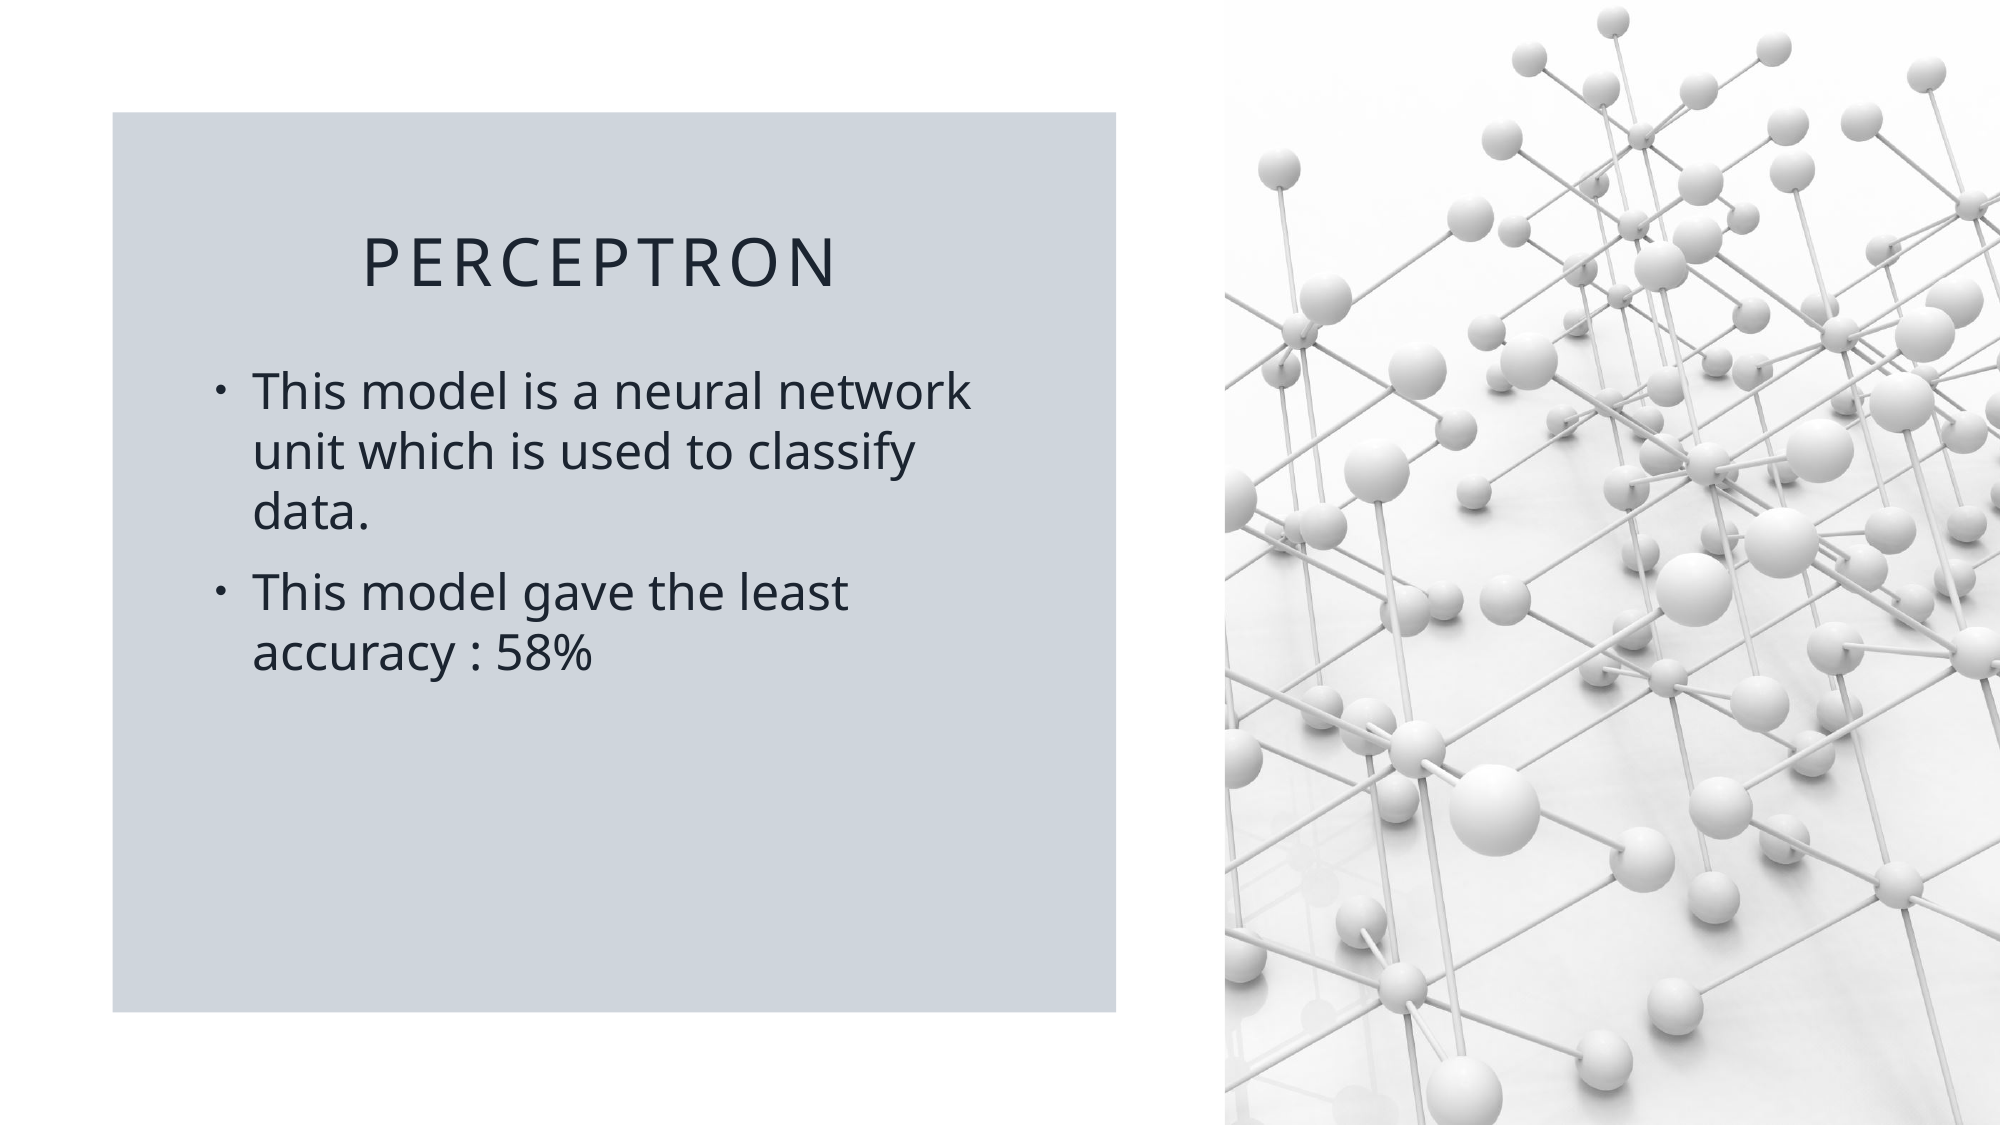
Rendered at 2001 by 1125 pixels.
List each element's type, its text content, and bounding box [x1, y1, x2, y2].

list This model is a neural network unit which is used to classify data. This model gave the least accuracy : 58% [199, 352, 1040, 968]
title Perceptron [172, 150, 1028, 309]
picture [1224, 0, 2000, 1125]
text_box [111, 111, 1117, 1013]
text_box [0, 0, 1224, 1125]
